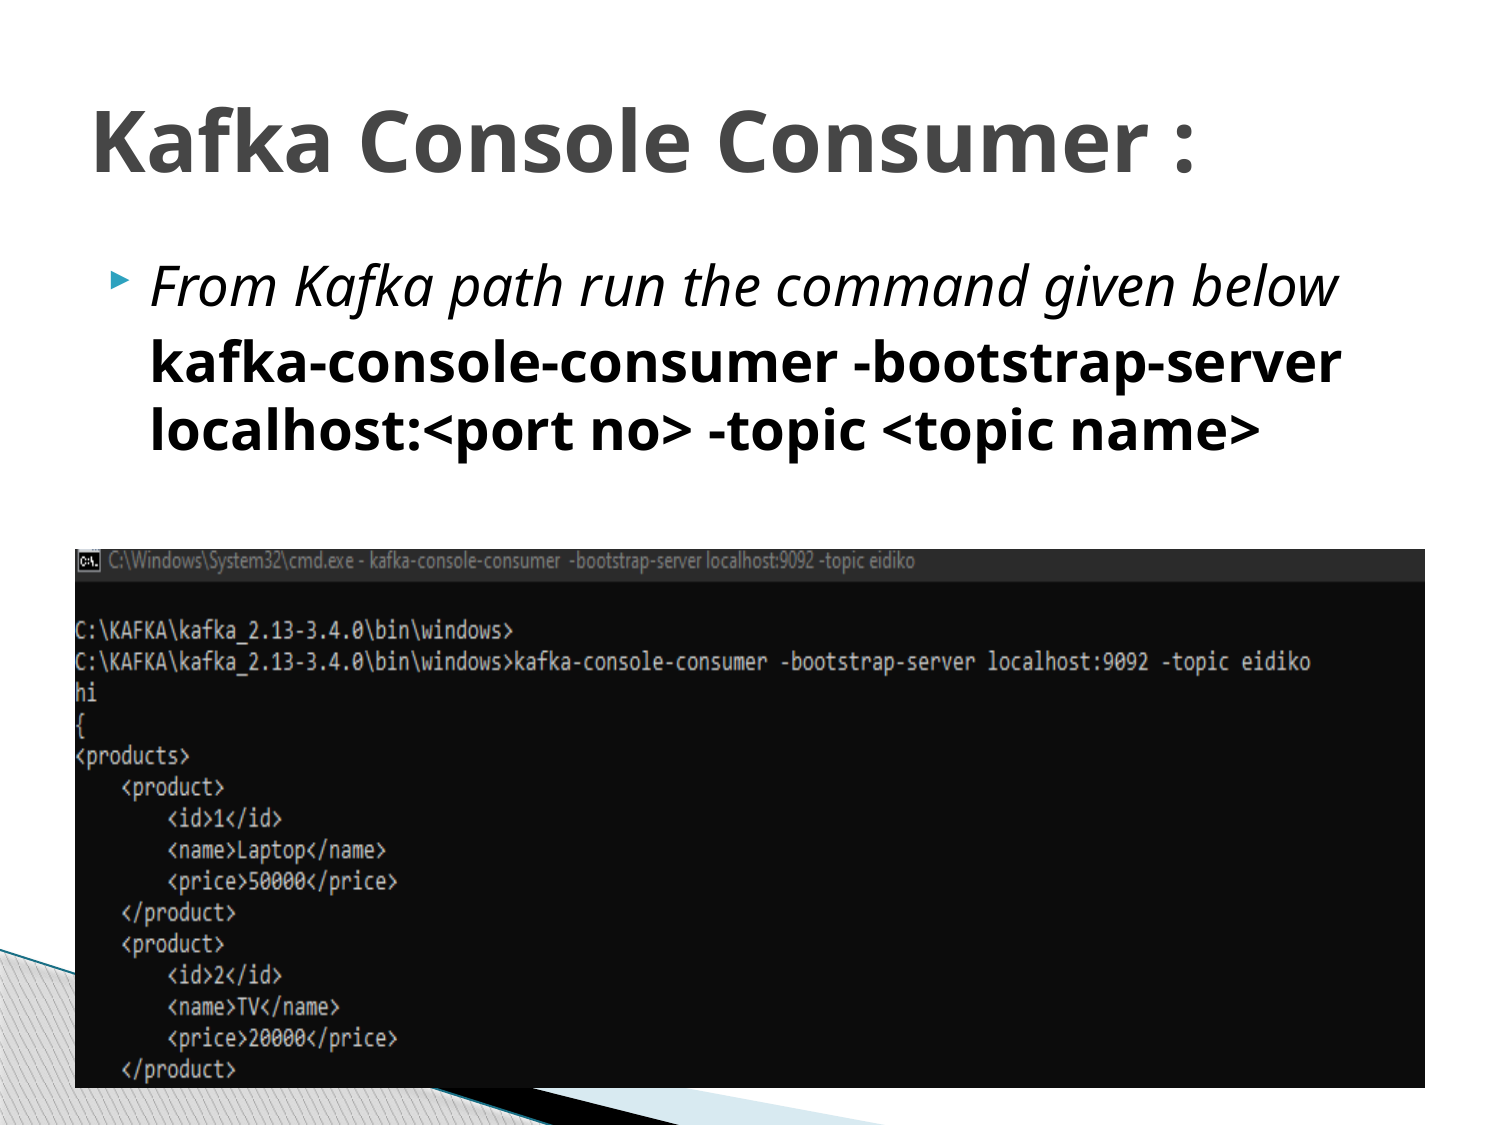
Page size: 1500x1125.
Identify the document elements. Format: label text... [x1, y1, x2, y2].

picture [74, 549, 1426, 1088]
list From Kafka path run the command given below kafka-console-consumer -bootstrap-server localhost:<port no> -topic <topic name> [75, 243, 1425, 549]
title Kafka Console Consumer : [75, 45, 1425, 233]
